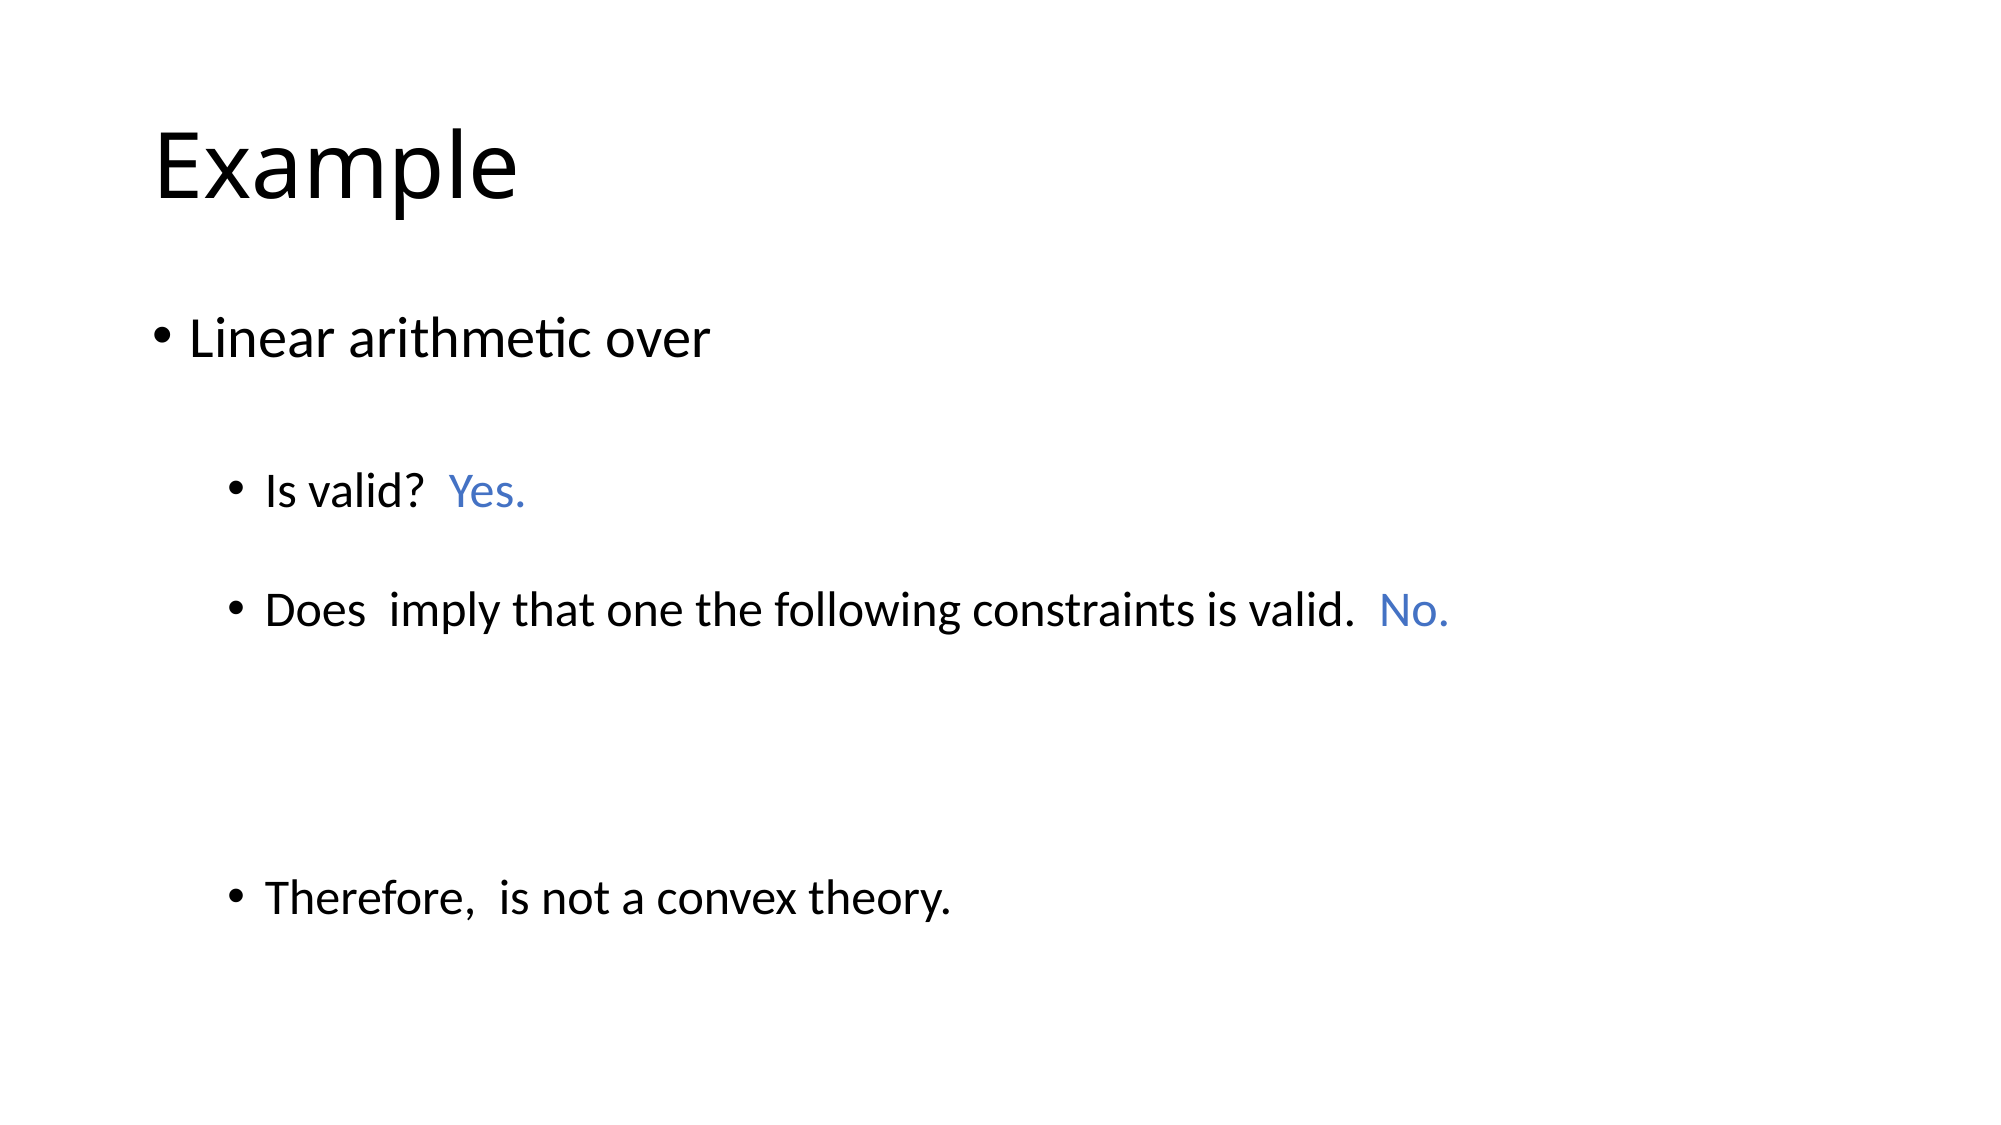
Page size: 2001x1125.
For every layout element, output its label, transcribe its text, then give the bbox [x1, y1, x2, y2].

title Example [137, 59, 1863, 278]
